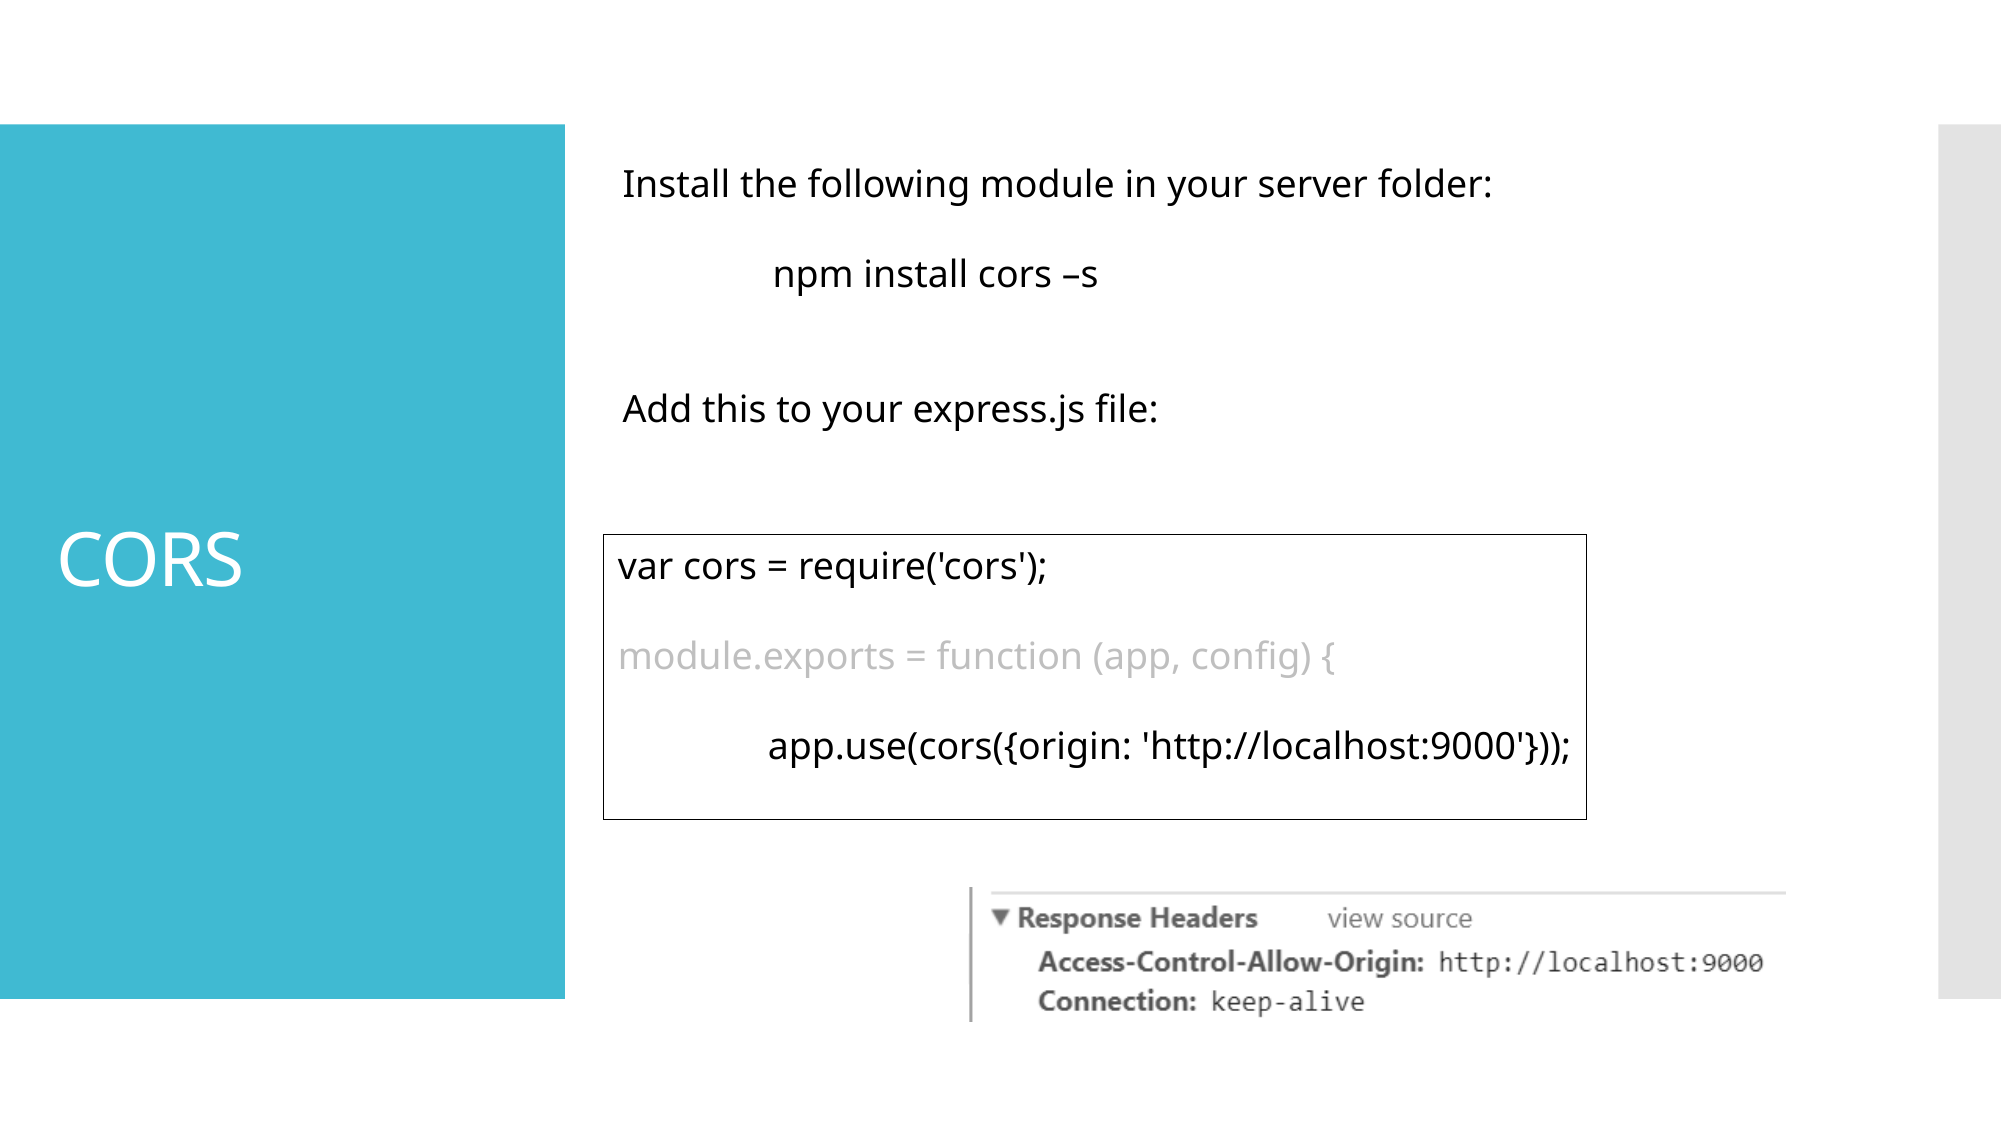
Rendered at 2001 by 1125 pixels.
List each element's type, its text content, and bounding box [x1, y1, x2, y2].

picture [968, 887, 1787, 1023]
text_box var cors = require('cors'); module.exports = function (app, config) { app.use(cors({origin: 'http://localhost:9000'})); [603, 534, 1587, 820]
title CORS [41, 184, 525, 940]
text_box Install the following module in your server folder: npm install cors –s Add this to your express.js file: [607, 152, 1509, 483]
